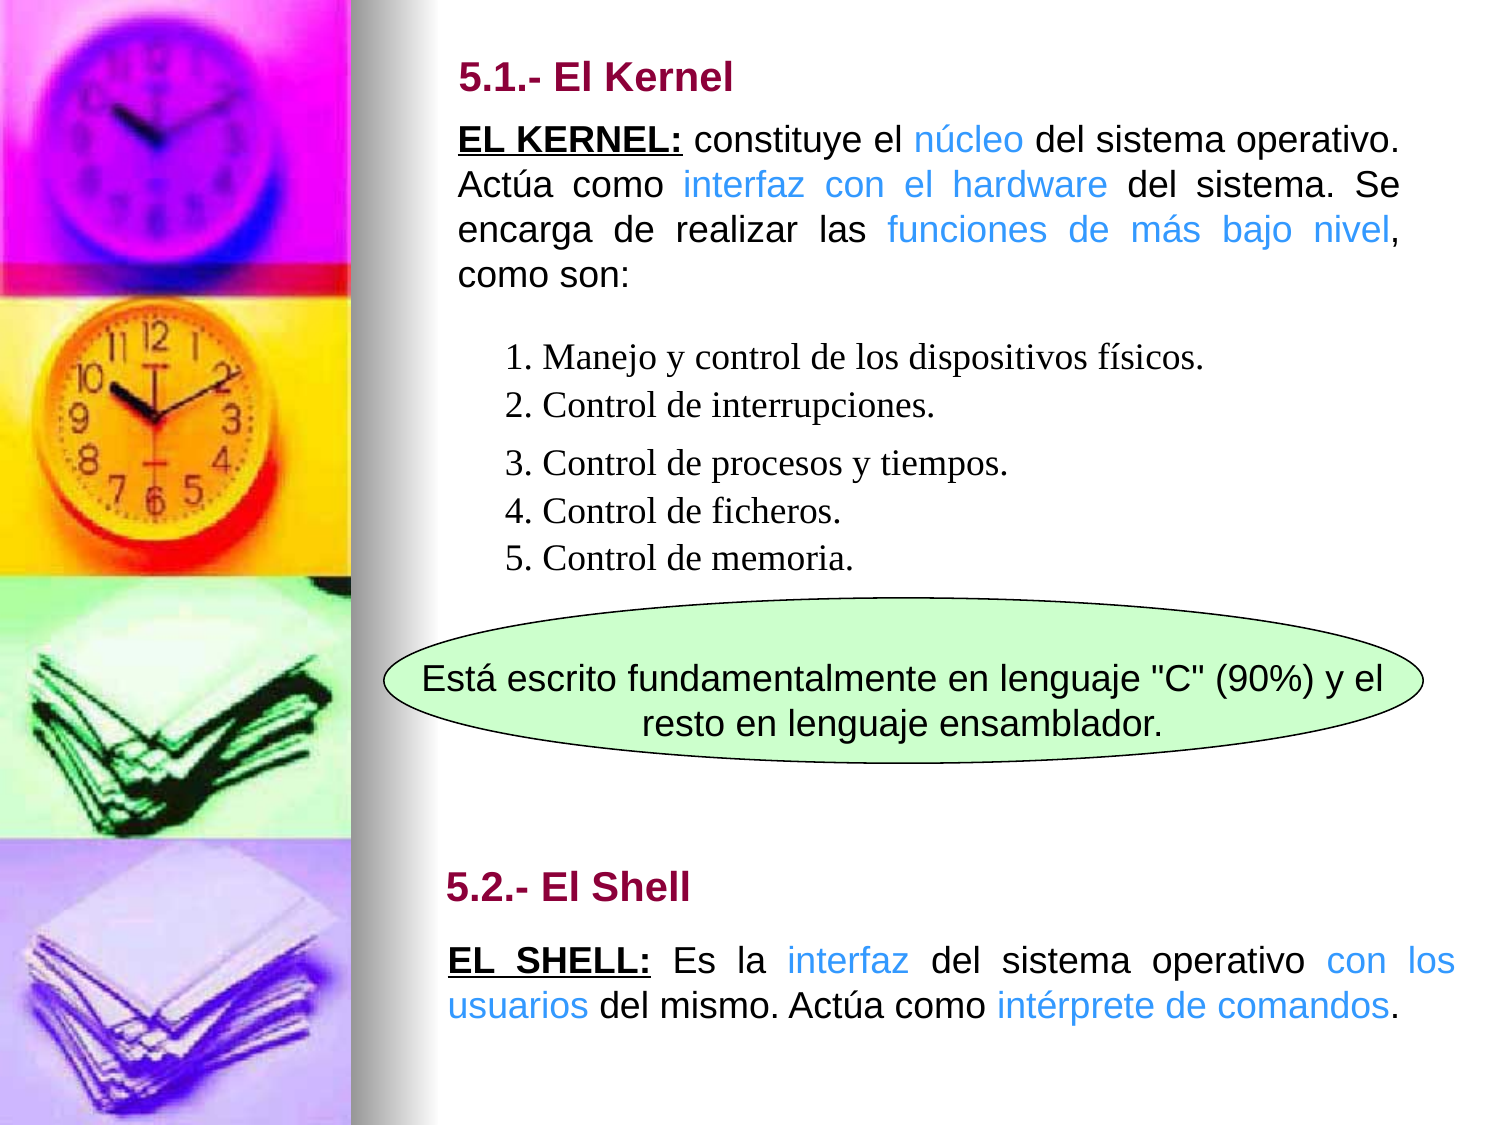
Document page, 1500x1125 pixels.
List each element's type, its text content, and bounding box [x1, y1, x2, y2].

text_box 3. Control de procesos y tiempos. [490, 430, 1240, 478]
text_box 2. Control de interrupciones. [490, 372, 1240, 430]
text_box Está escrito fundamentalmente en lenguaje "C" (90%) y el resto en lenguaje ensamblador. [372, 646, 1434, 752]
text_box 5.2.- El Shell [430, 852, 1093, 917]
picture [0, 0, 351, 1125]
text_box 5.1.- El Kernel [265, 42, 928, 108]
text_box EL SHELL: Es la interfaz del sistema operativo con los usuarios del mismo. Actúa como intérprete de comandos. [432, 928, 1471, 1034]
text_box 5. Control de memoria. [490, 526, 1240, 586]
text_box [431, 597, 1376, 646]
text_box EL KERNEL: constituye el núcleo del sistema operativo. Actúa como interfaz con el hardware del sistema. Se encarga de realizar las funciones de más bajo nivel, como son: [442, 107, 1416, 302]
text_box [642, 752, 1165, 764]
text_box 4. Control de ficheros. [490, 478, 1240, 526]
text_box 1. Manejo y control de los dispositivos físicos. [490, 325, 1240, 372]
